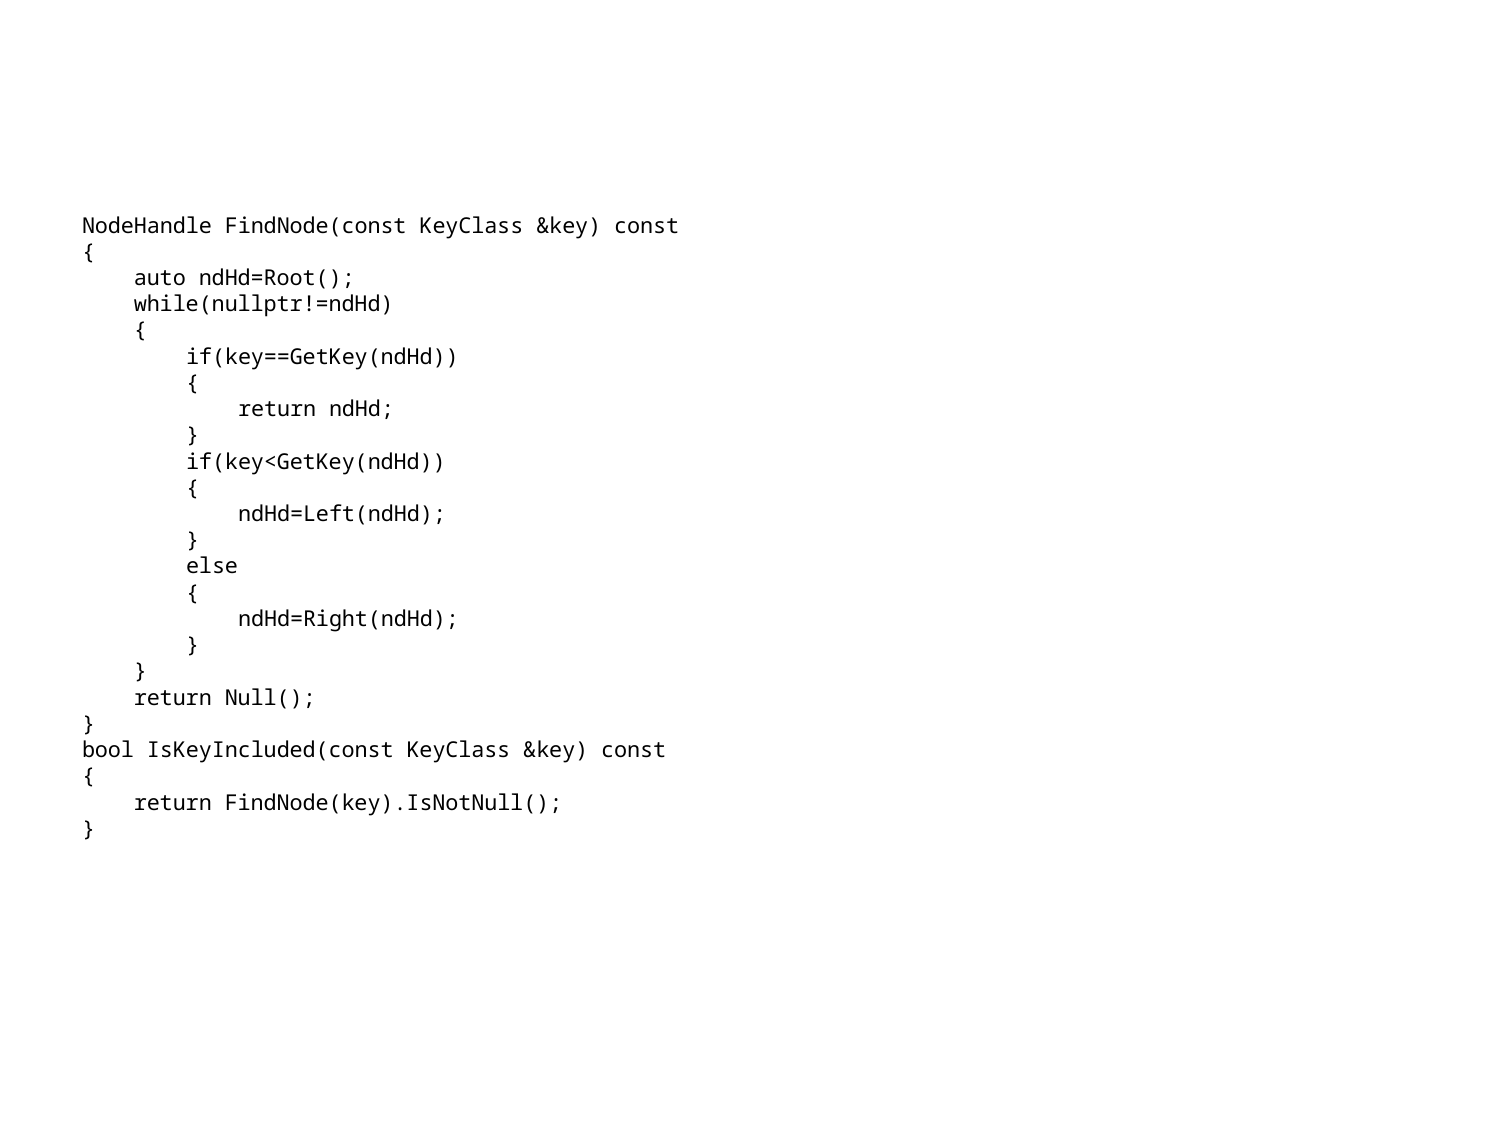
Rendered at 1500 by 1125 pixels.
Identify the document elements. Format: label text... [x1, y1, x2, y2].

text_box NodeHandle FindNode(const KeyClass &key) const { auto ndHd=Root(); while(nullptr!=ndHd) { if(key==GetKey(ndHd)) { return ndHd; } if(key<GetKey(ndHd)) { ndHd=Left(ndHd); } else { ndHd=Right(ndHd); } } return Null(); } bool IsKeyIncluded(const KeyClass &key) const { return FindNode(key).IsNotNull(); } [15, 177, 695, 875]
